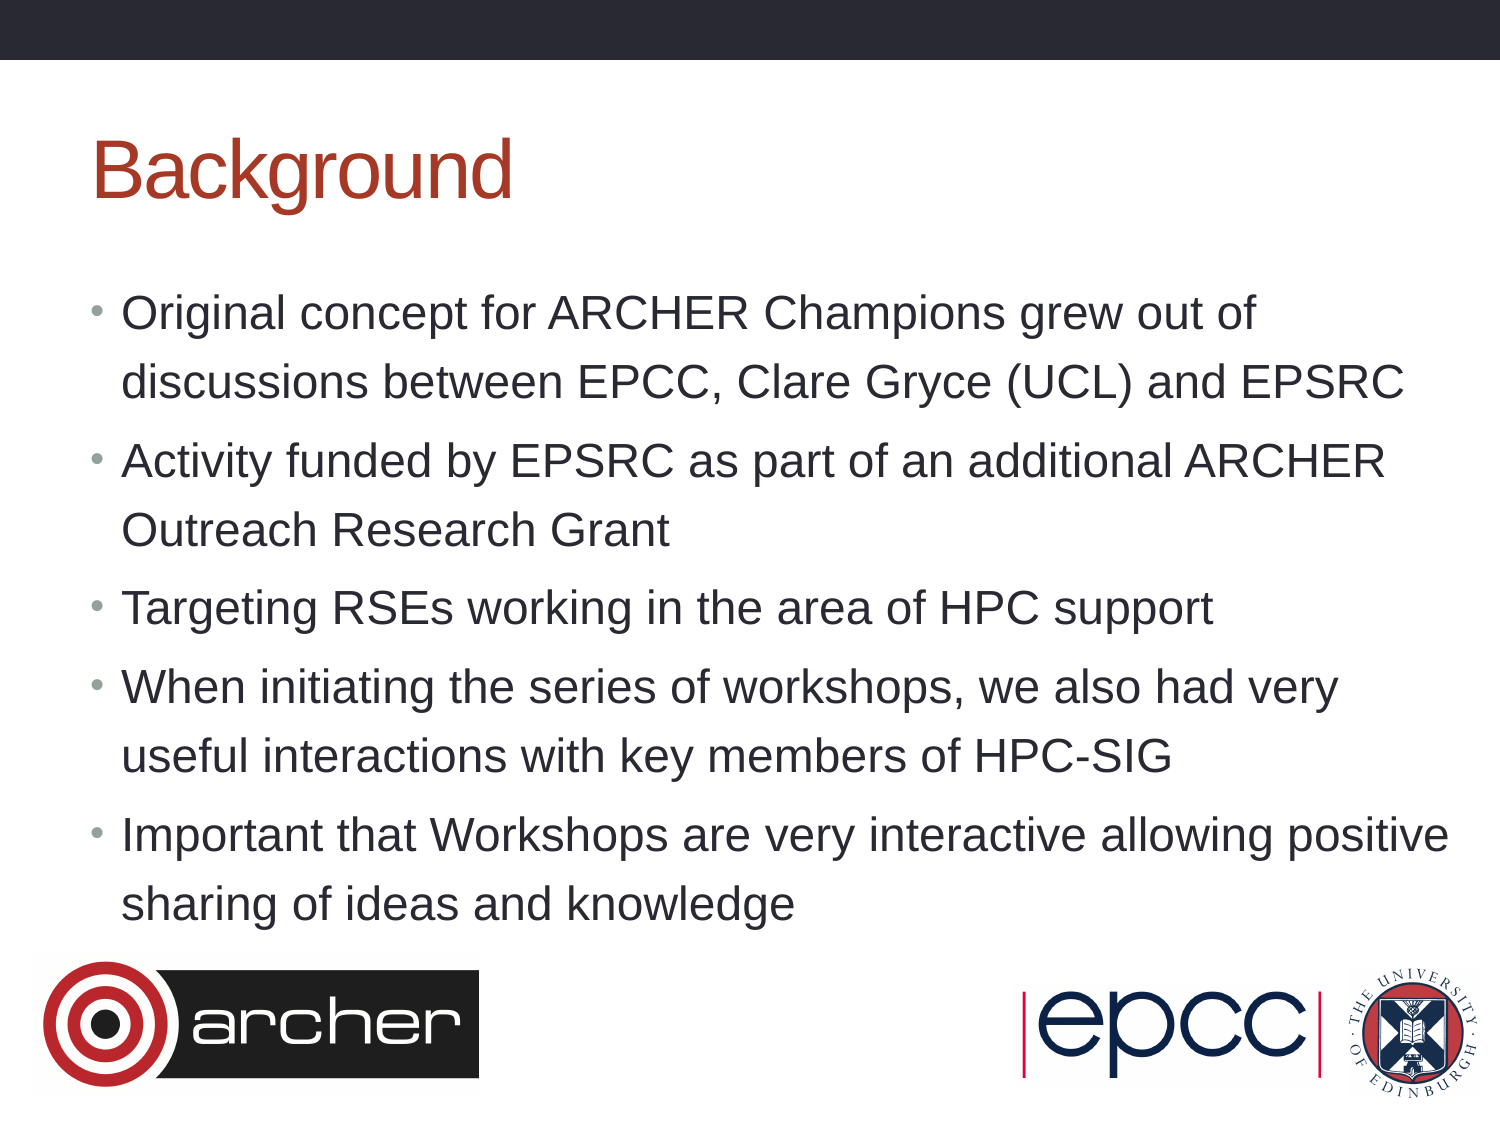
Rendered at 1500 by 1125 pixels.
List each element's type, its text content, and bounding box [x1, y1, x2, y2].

picture [32, 950, 479, 1098]
picture [1012, 982, 1330, 1086]
title Background [75, 87, 1425, 244]
picture [1348, 968, 1478, 1098]
list Original concept for ARCHER Champions grew out of discussions between EPCC, Clare Gryce (UCL) and EPSRC Activity funded by EPSRC as part of an additional ARCHER Outreach Research Grant Targeting RSEs working in the area of HPC support When initiating the series of workshops, we also had very useful interactions with key members of HPC-SIG Important that Workshops are very interactive allowing positive sharing of ideas and knowledge [75, 262, 1473, 951]
